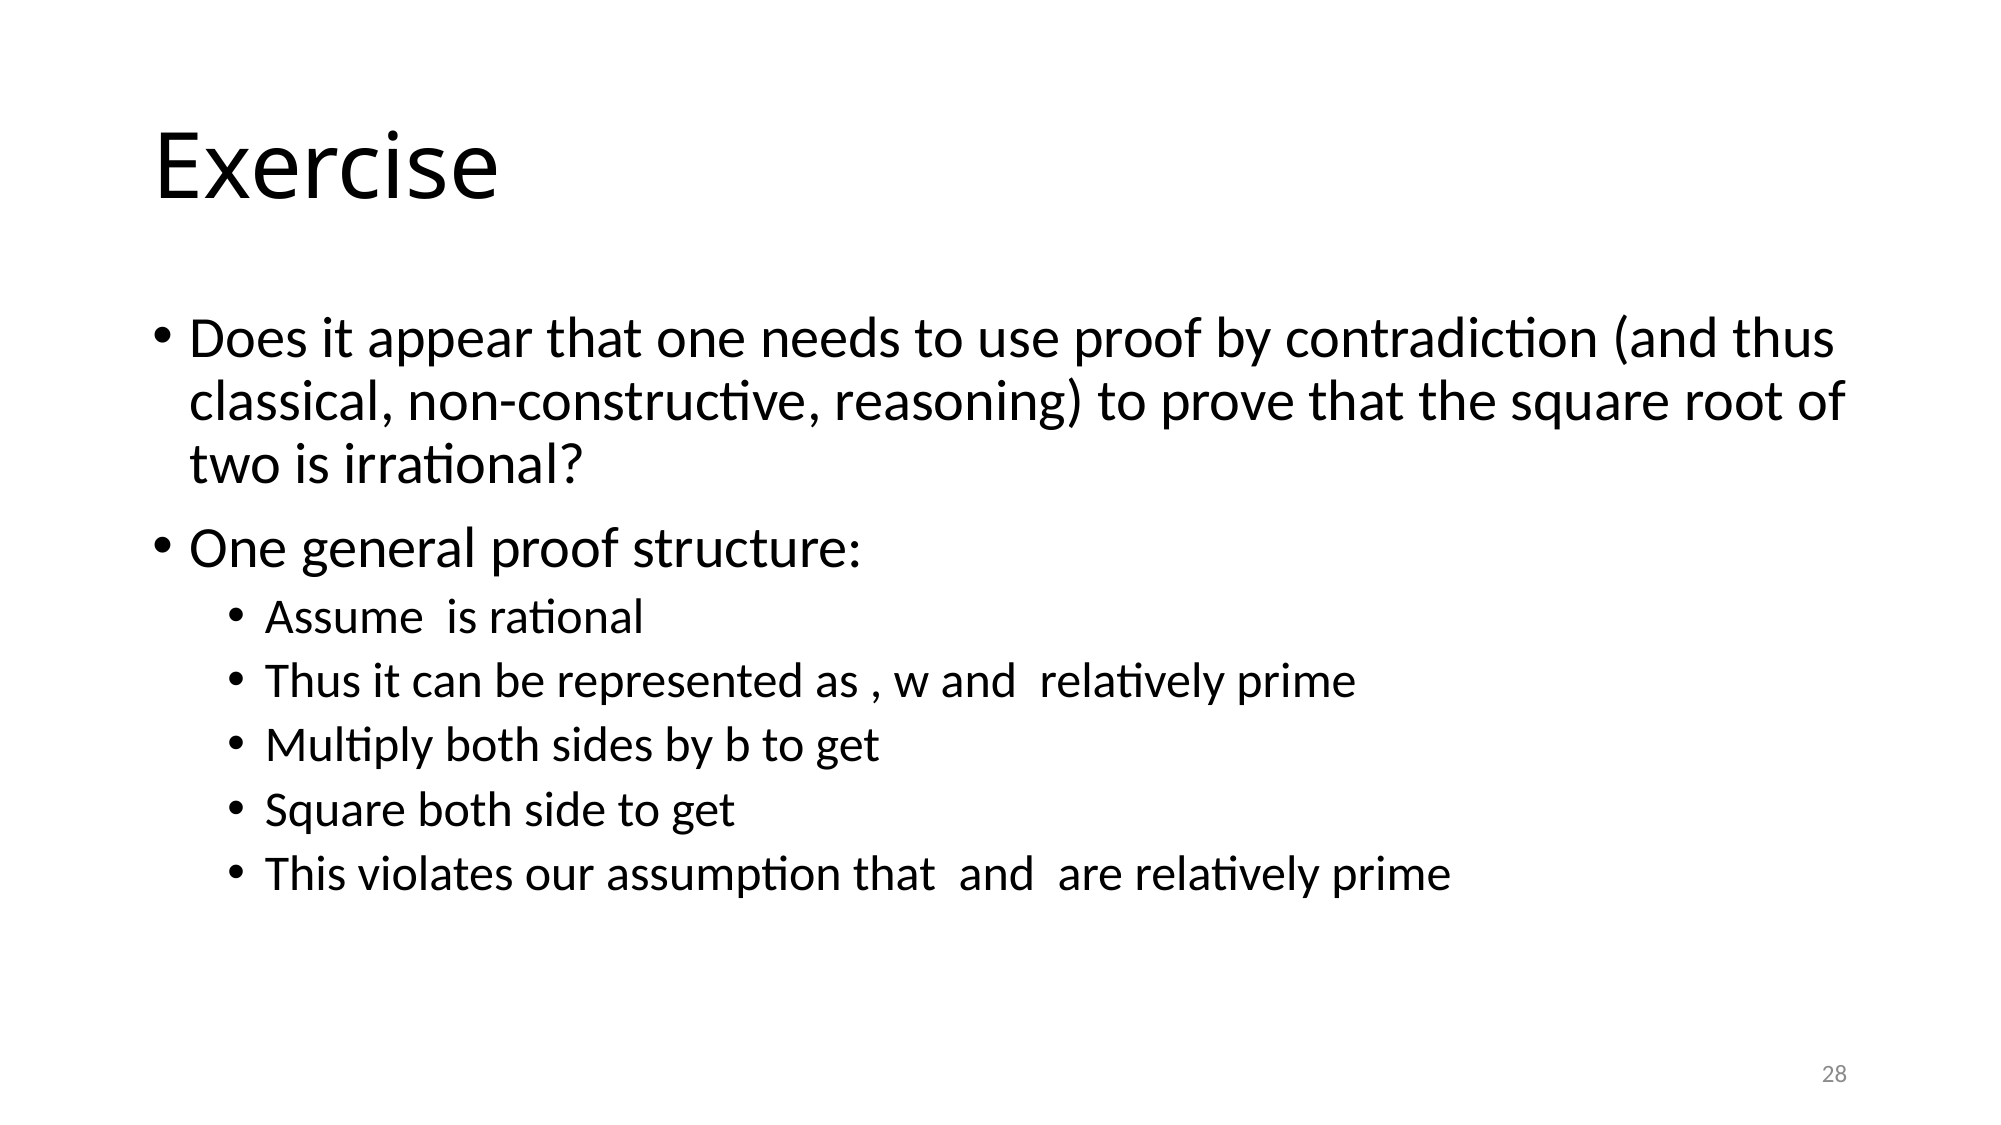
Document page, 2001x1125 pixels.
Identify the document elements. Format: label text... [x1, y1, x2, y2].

title Exercise [137, 59, 1863, 278]
slide_number 28 [1412, 1042, 1863, 1103]
